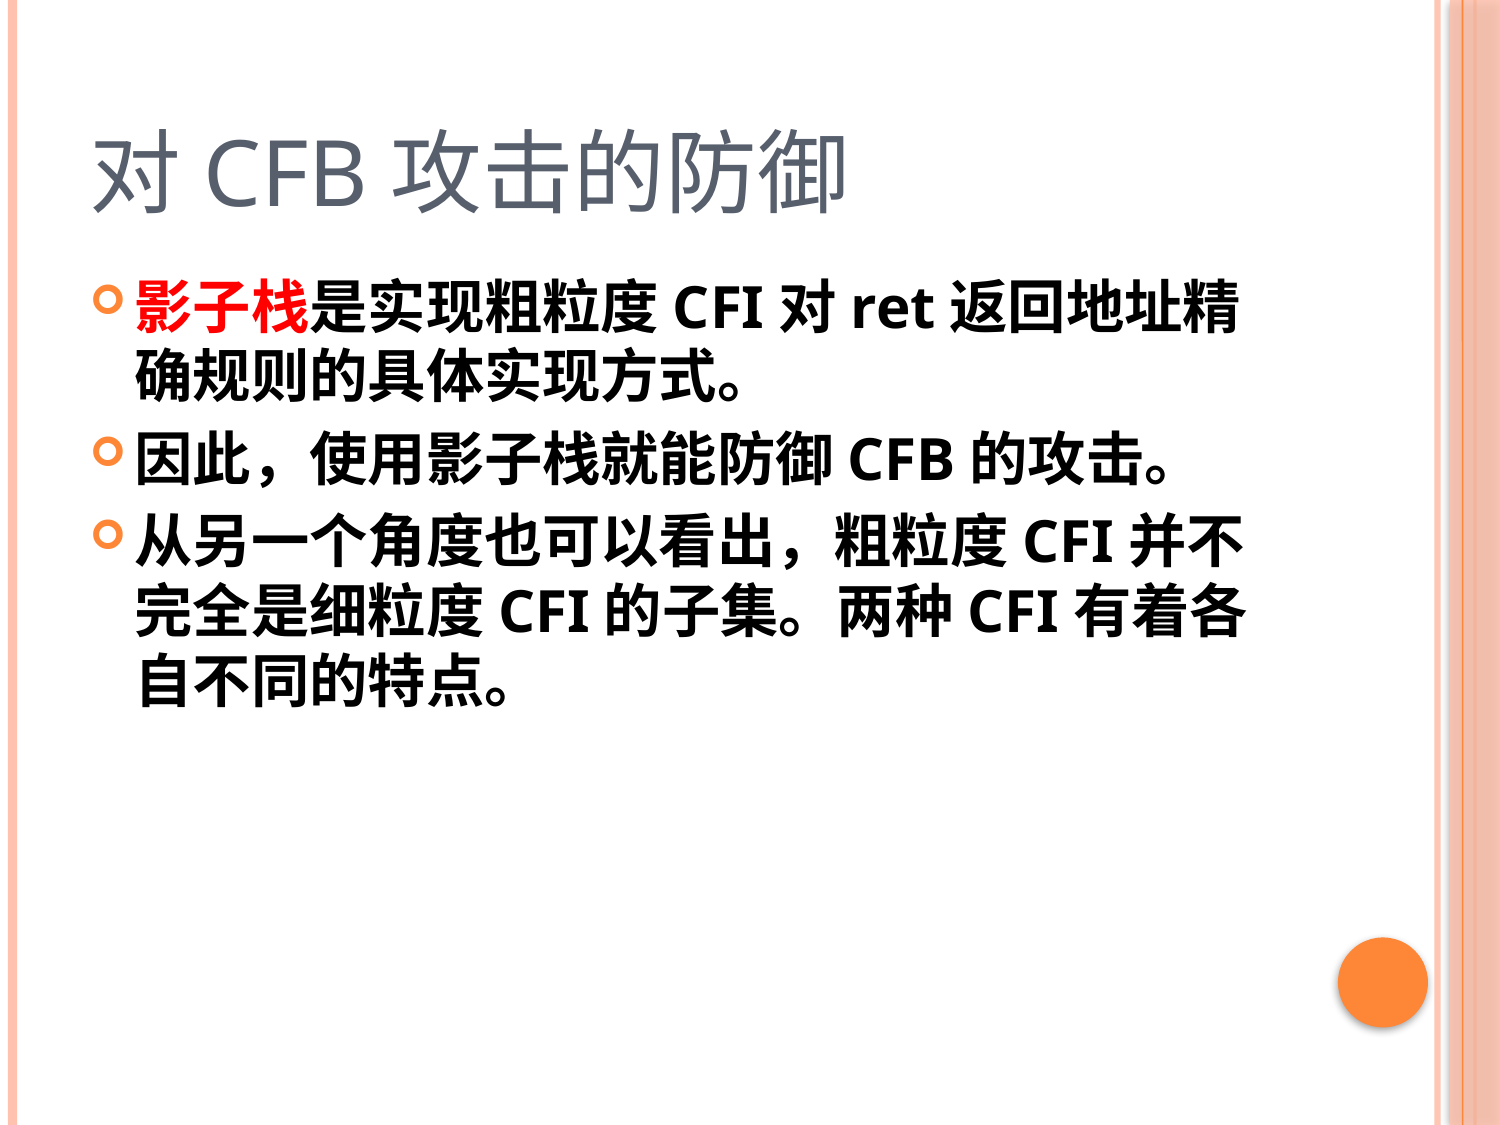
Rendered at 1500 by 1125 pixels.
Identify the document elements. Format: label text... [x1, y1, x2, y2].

list 影子栈是实现粗粒度CFI对ret返回地址精确规则的具体实现方式。 因此，使用影子栈就能防御CFB的攻击。 从另一个角度也可以看出，粗粒度CFI并不完全是细粒度CFI的子集。两种CFI有着各自不同的特点。 [75, 262, 1300, 1062]
title 对CFB攻击的防御 [75, 45, 1300, 233]
